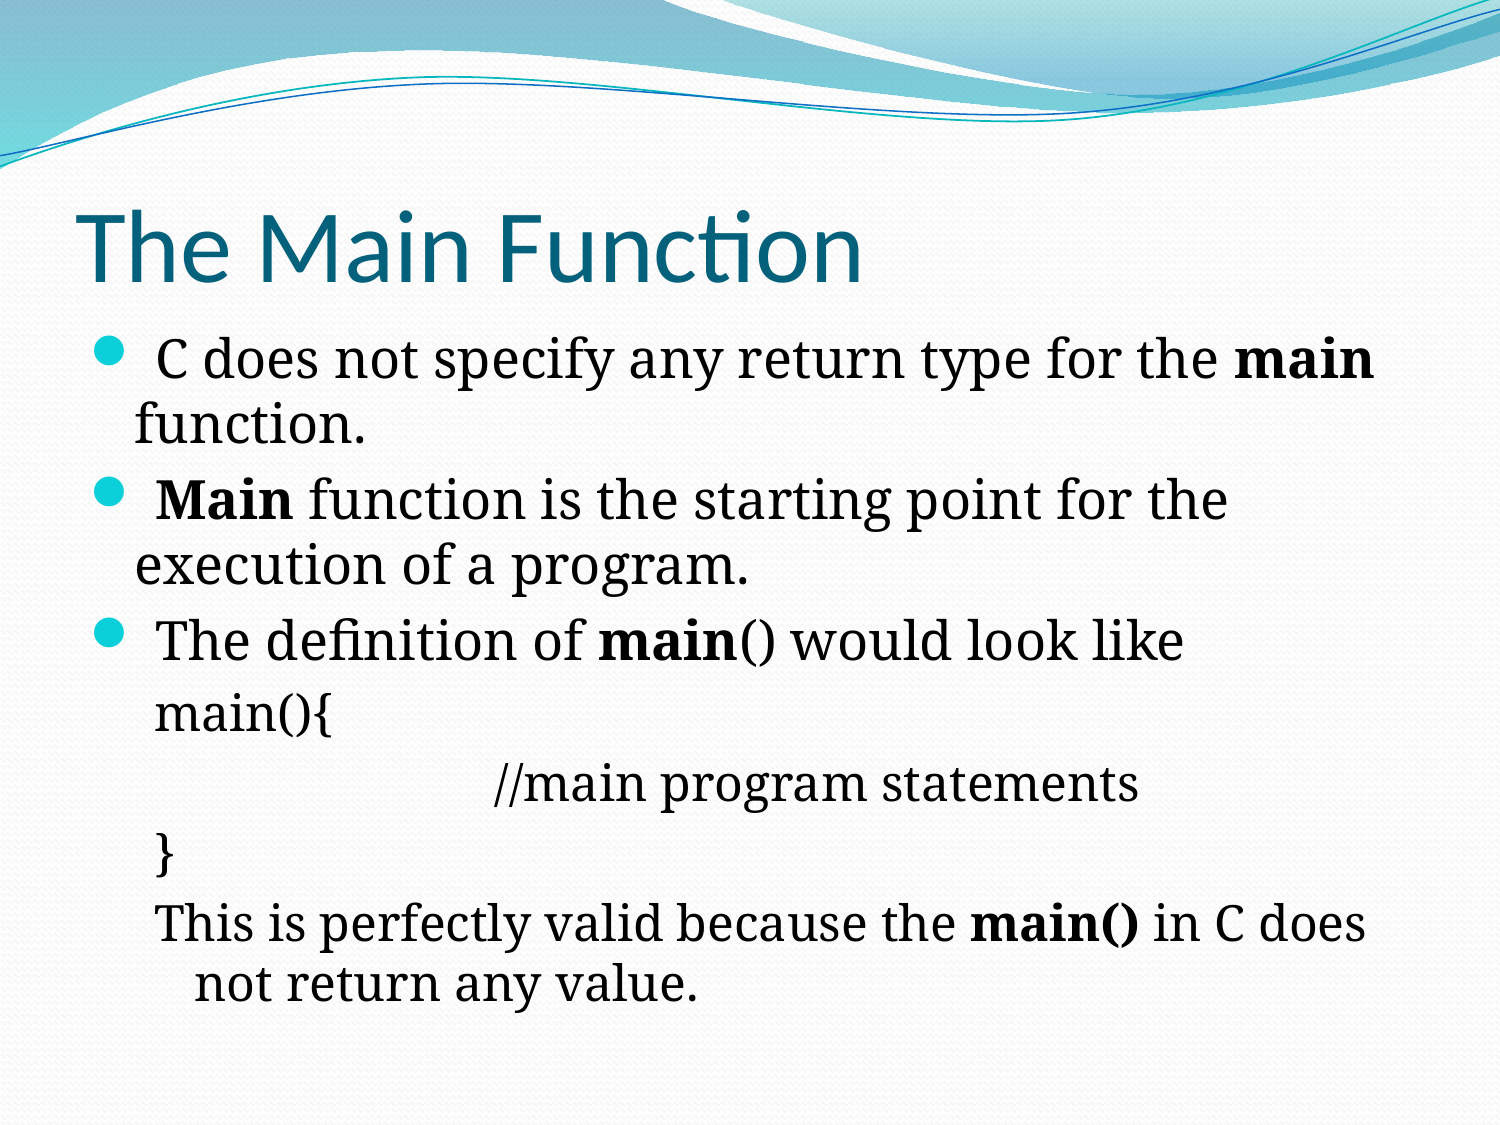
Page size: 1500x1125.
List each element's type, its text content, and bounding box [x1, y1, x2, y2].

title The Main Function [75, 115, 1425, 303]
list C does not specify any return type for the main function. Main function is the starting point for the execution of a program. The definition of main() would look like main(){ //main program statements } This is perfectly valid because the main() in C does not return any value. [75, 317, 1425, 1038]
